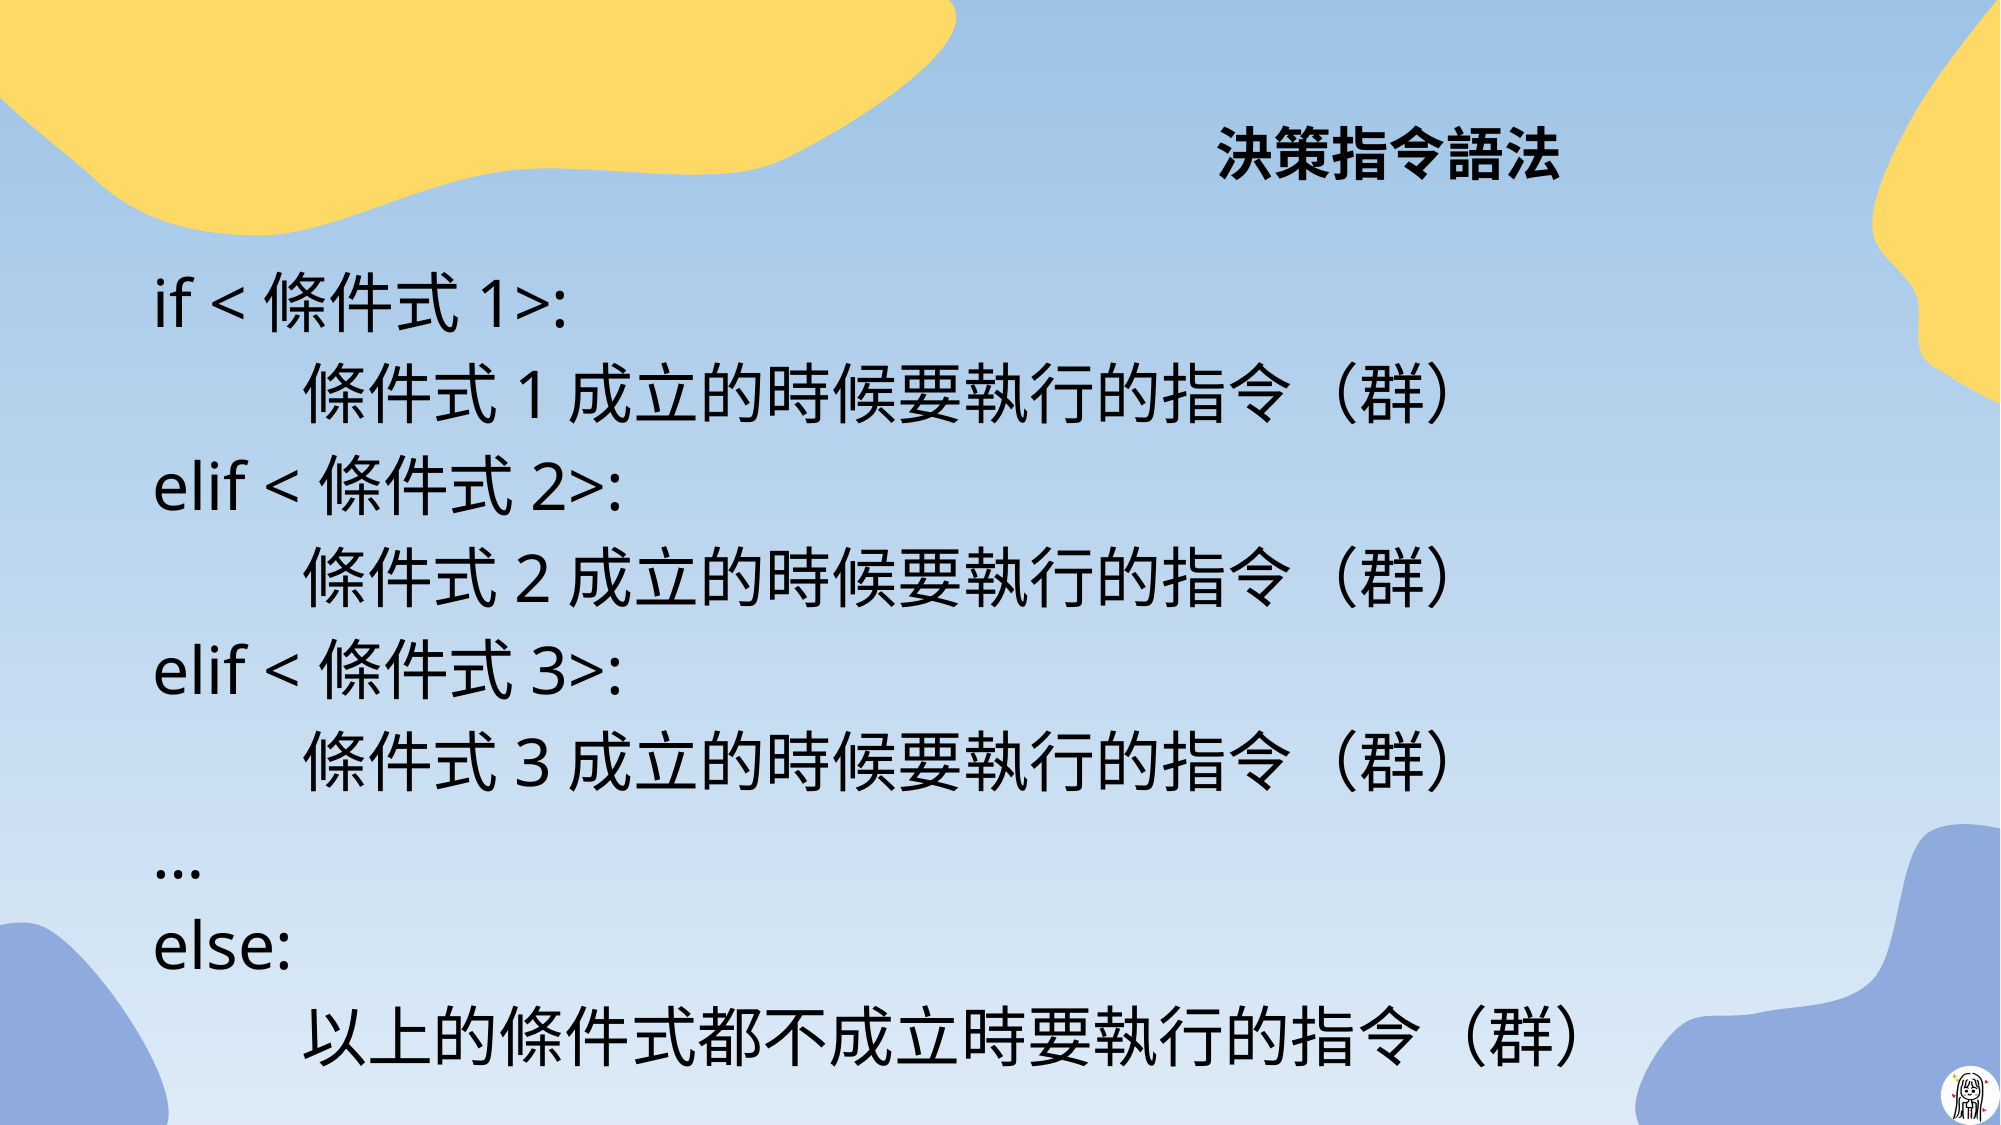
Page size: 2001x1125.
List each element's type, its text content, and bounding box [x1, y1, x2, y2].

list if <條件式1>: 條件式1成立的時候要執行的指令（群） elif <條件式2>: 條件式2成立的時候要執行的指令（群） elif <條件式3>: 條件式3成立的時候要執行的指令（群） … else: 以上的條件式都不成立時要執行的指令（群） [137, 262, 1863, 1089]
slide_number 40 [1412, 1042, 1863, 1103]
picture [1940, 1065, 2000, 1125]
title 決策指令語法 [1200, 118, 1838, 196]
